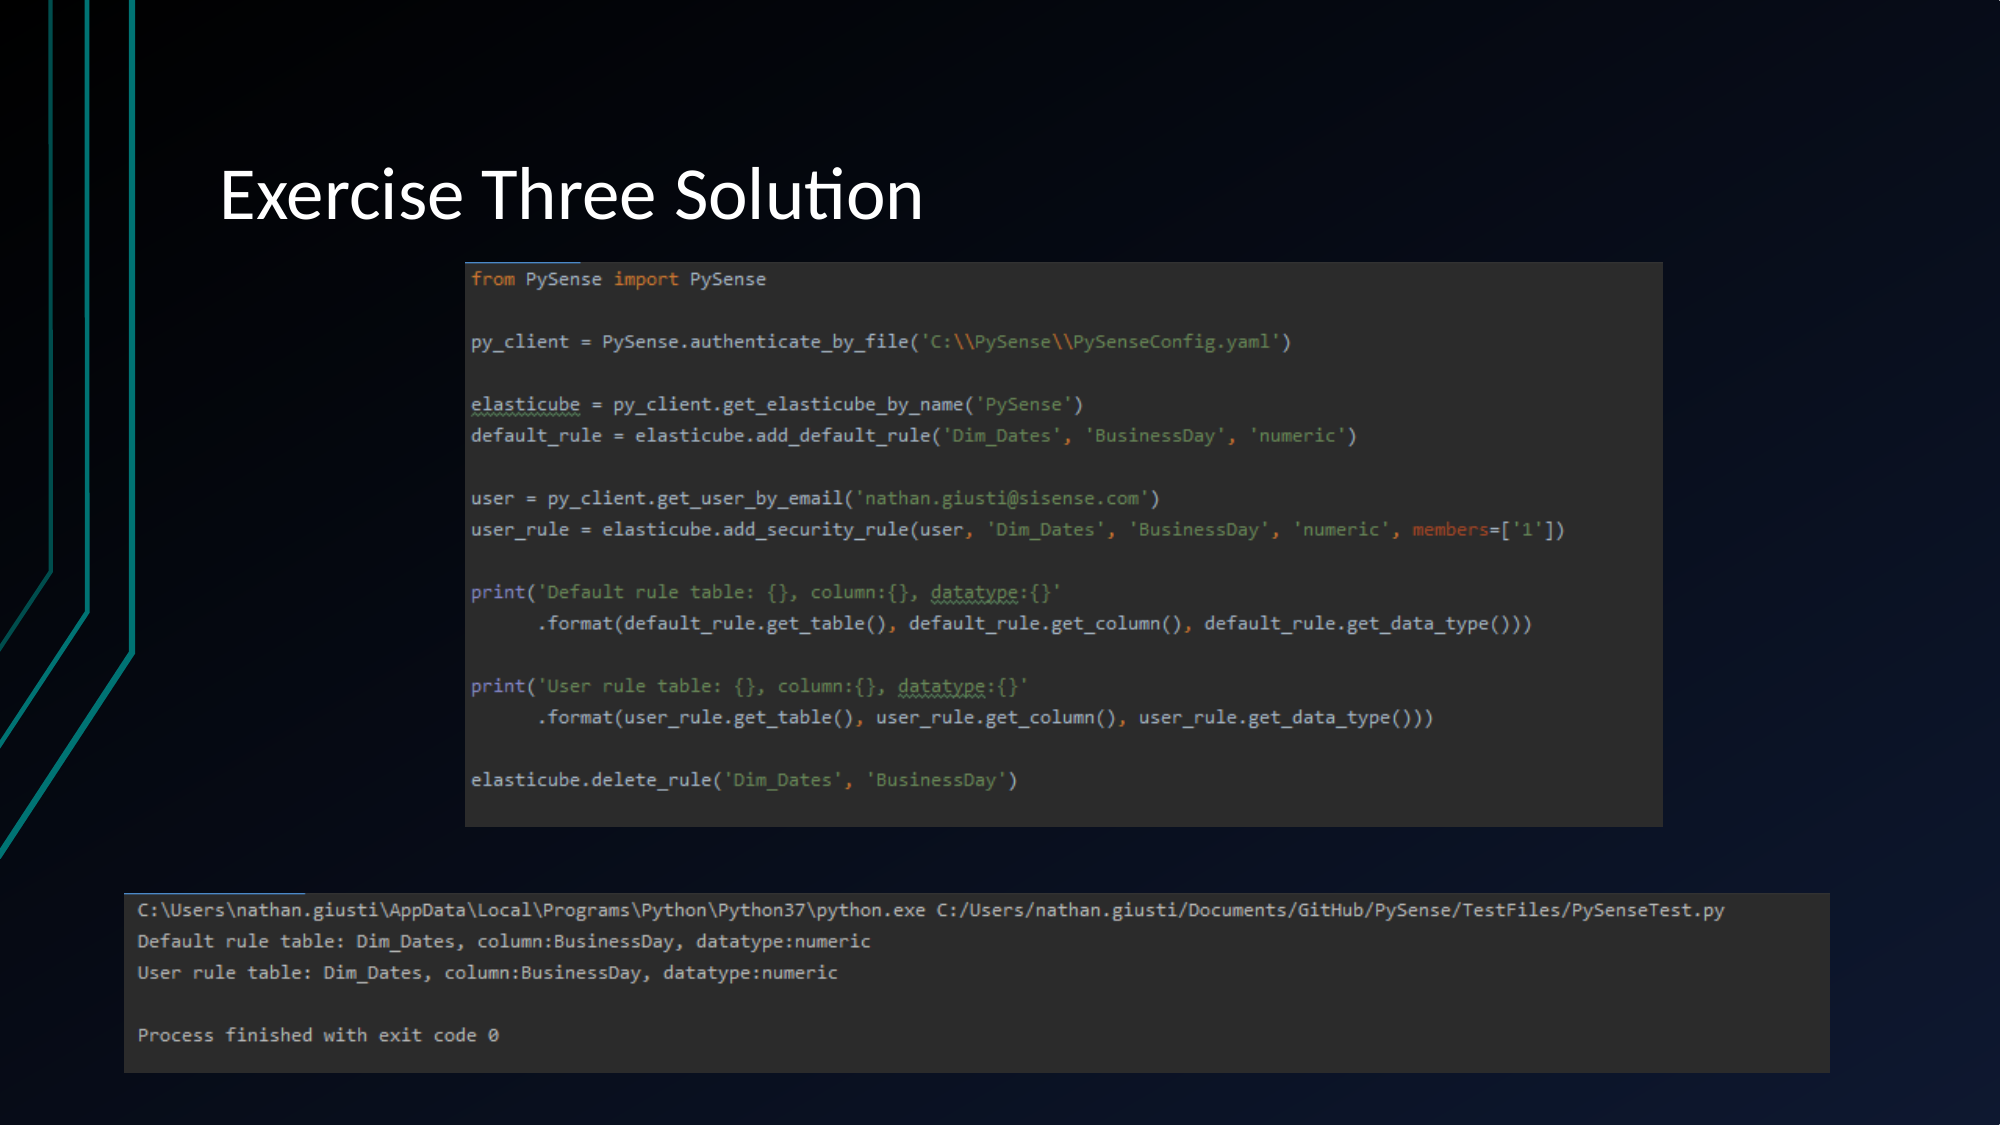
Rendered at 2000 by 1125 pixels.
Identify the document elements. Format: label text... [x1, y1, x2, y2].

title Exercise Three Solution [199, 45, 1900, 246]
picture [124, 892, 1830, 1074]
picture [464, 262, 1663, 827]
